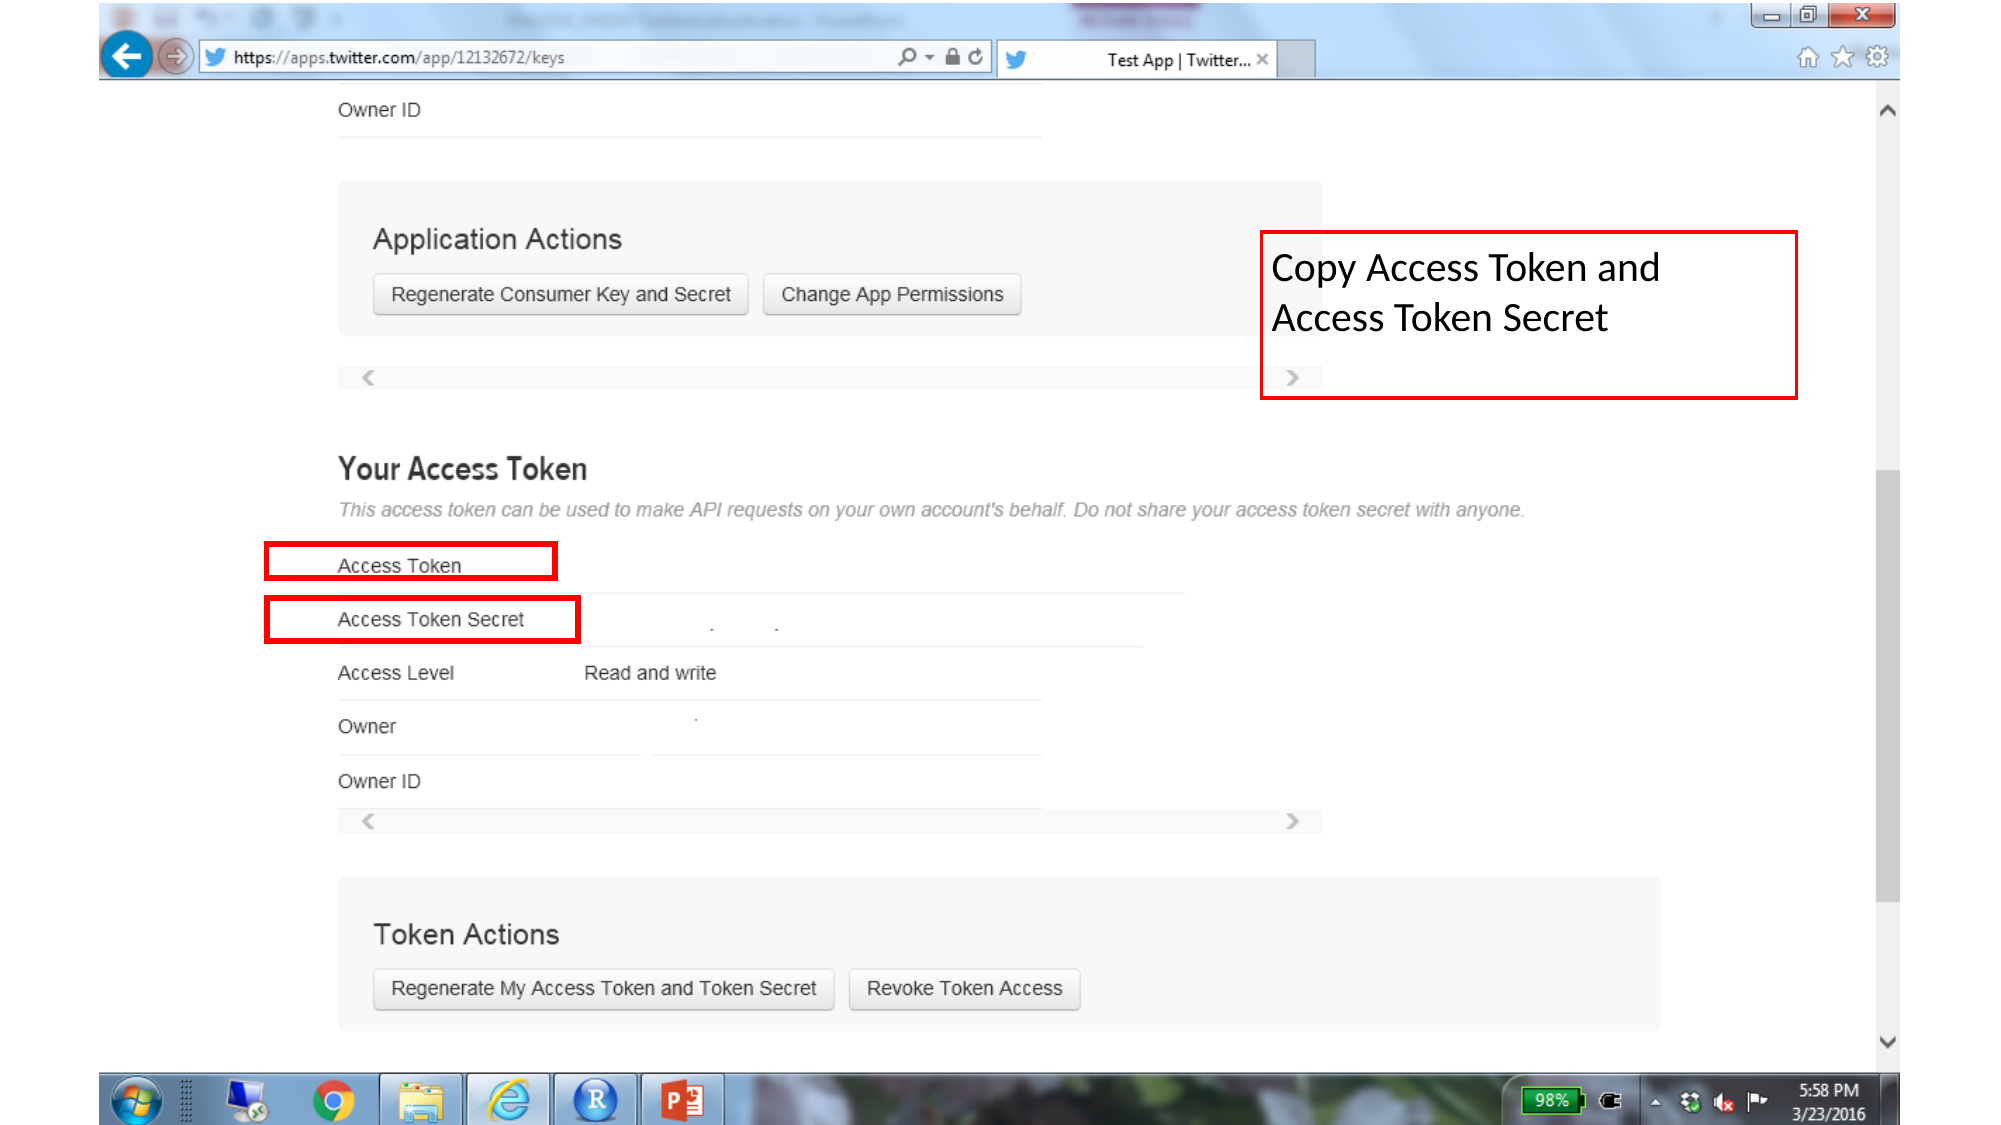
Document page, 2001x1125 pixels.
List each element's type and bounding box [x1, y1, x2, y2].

picture [132, 1119, 142, 1125]
picture [99, 3, 1901, 1125]
